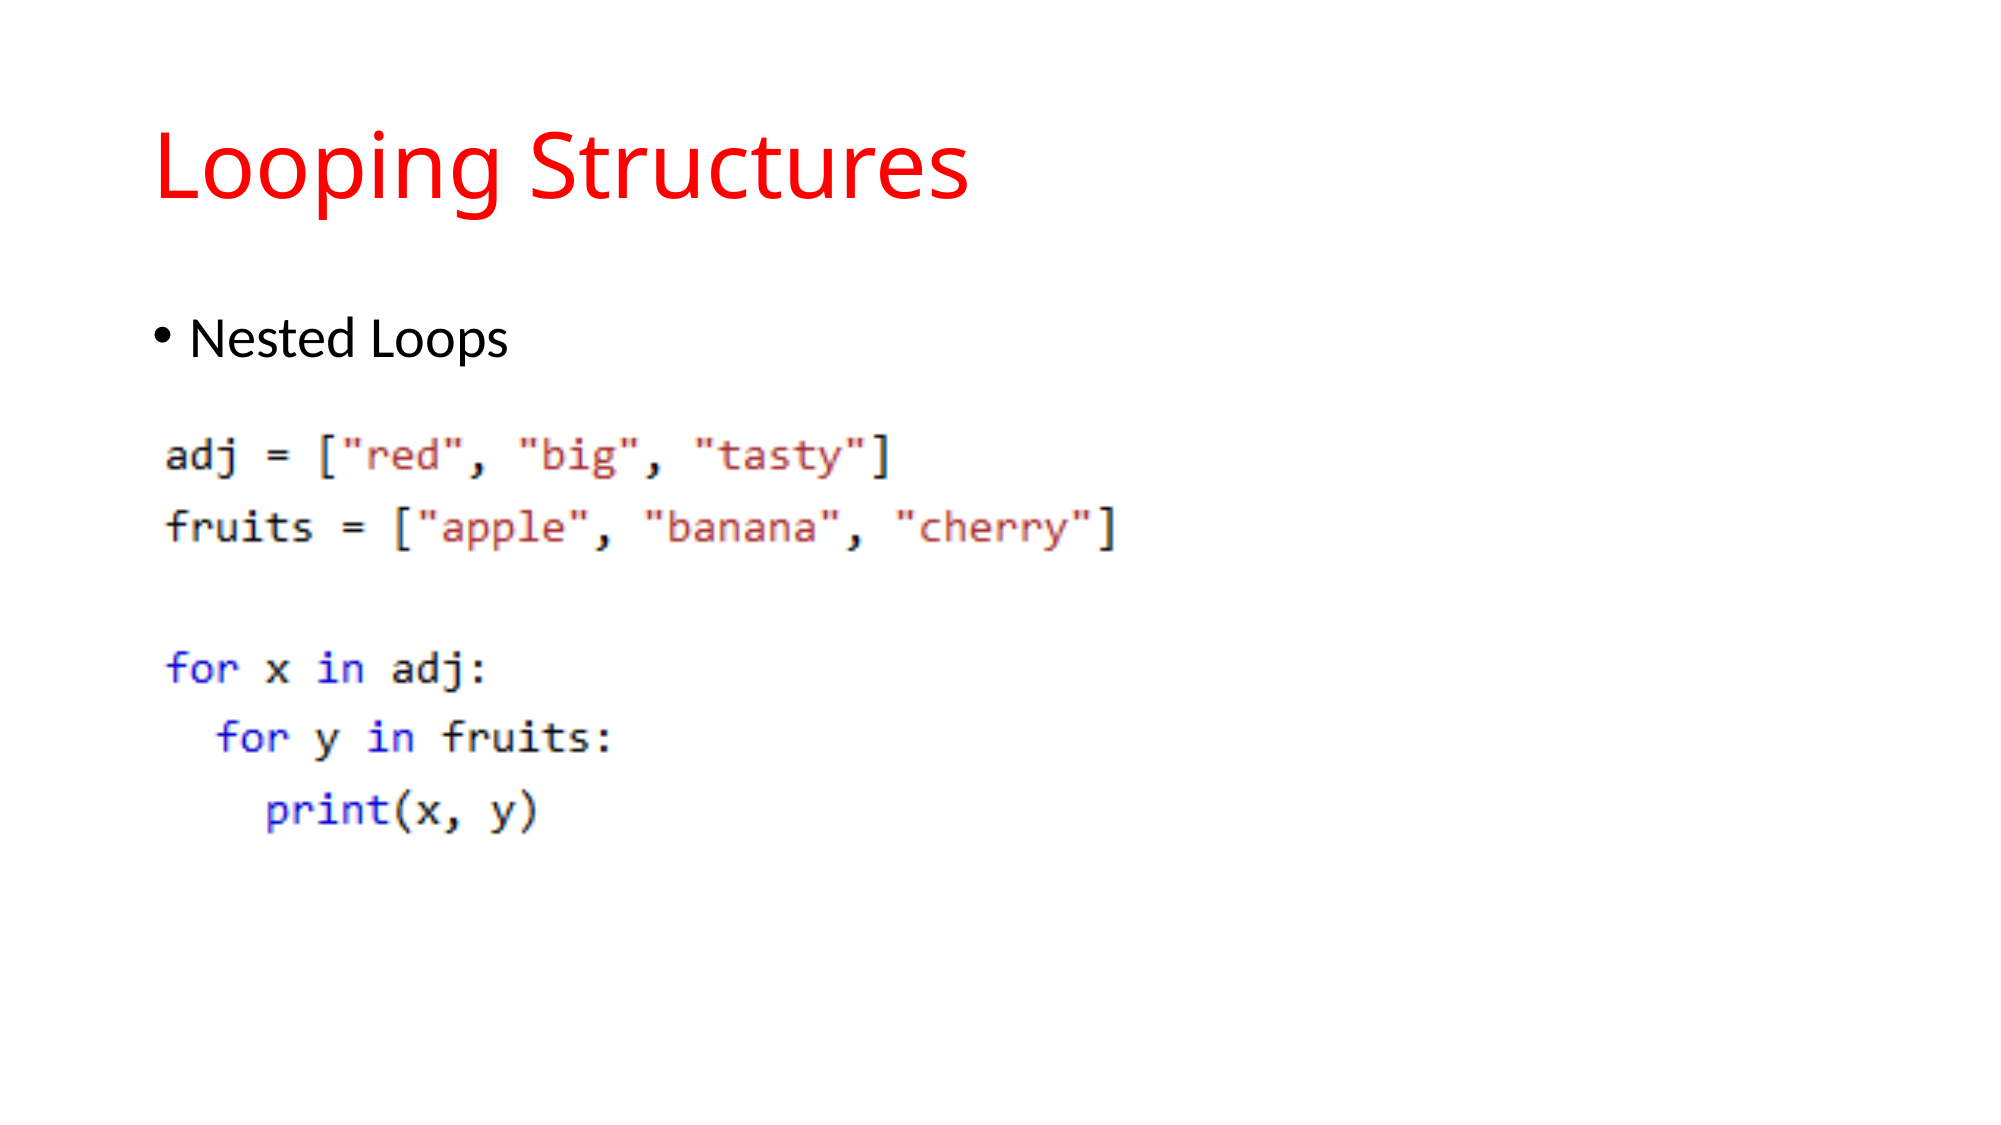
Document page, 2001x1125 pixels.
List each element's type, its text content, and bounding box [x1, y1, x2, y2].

picture [137, 395, 1136, 869]
title Looping Structures [137, 59, 1863, 278]
list Nested Loops [137, 299, 1863, 1014]
